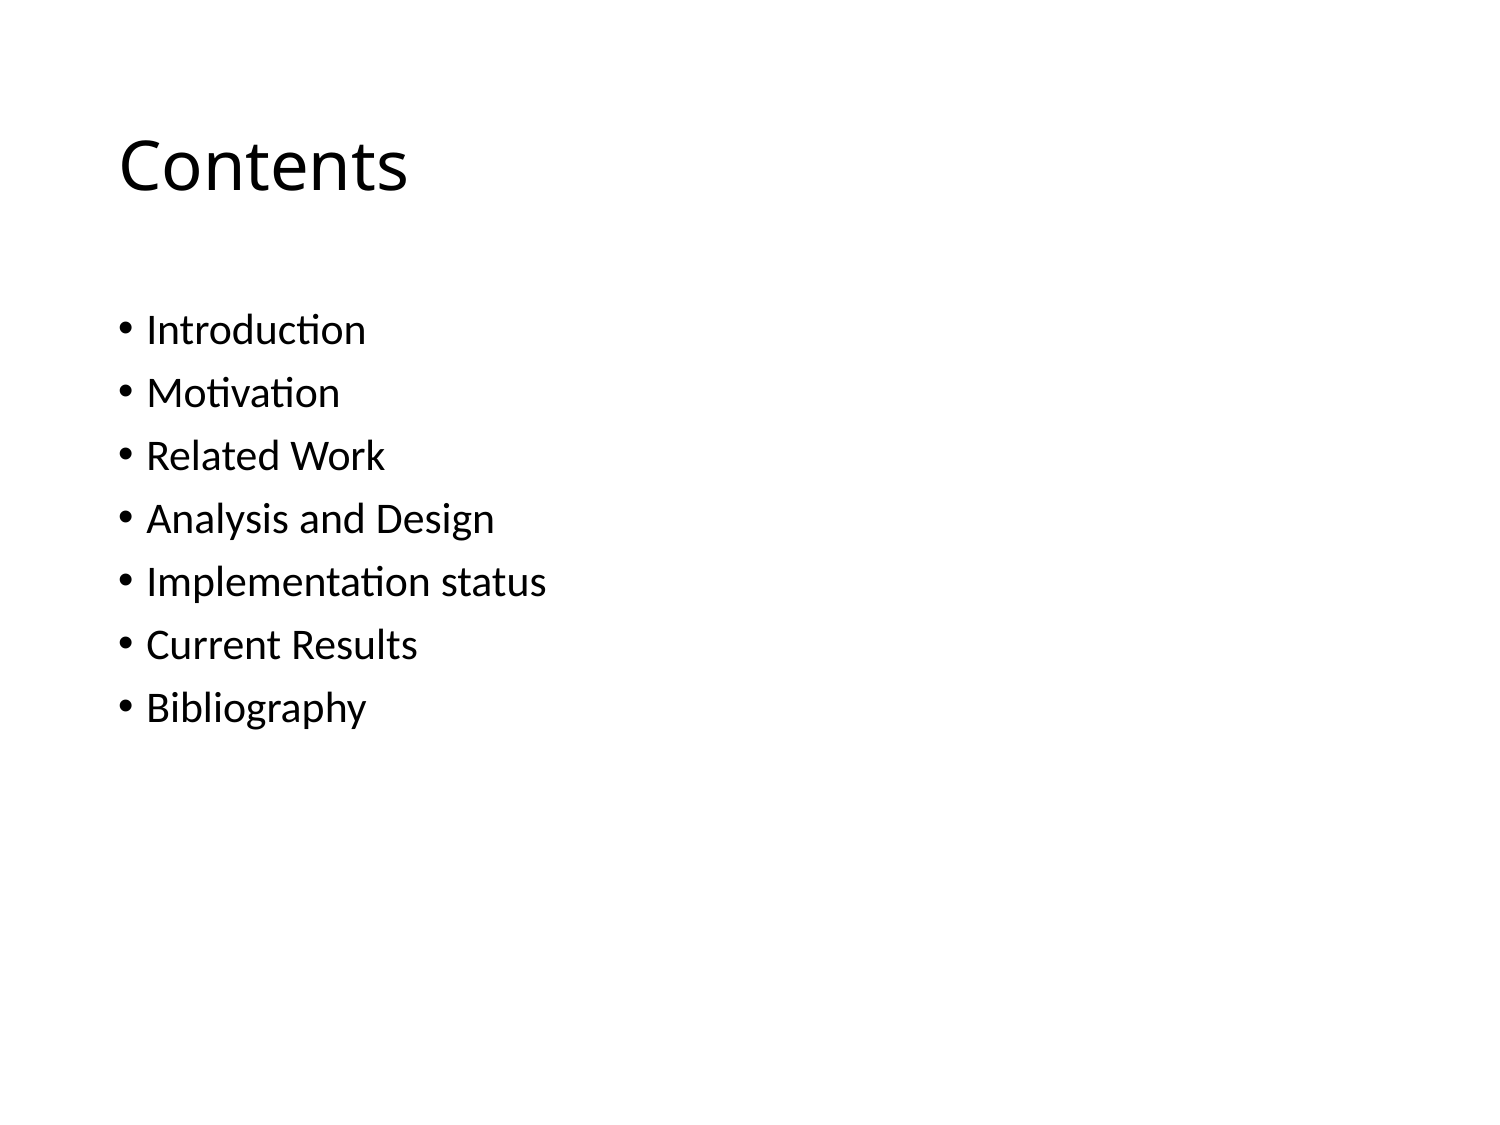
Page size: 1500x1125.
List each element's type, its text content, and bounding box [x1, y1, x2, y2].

list Introduction Motivation Related Work Analysis and Design Implementation status Current Results Bibliography [103, 299, 1397, 1014]
title Contents [103, 59, 1397, 278]
